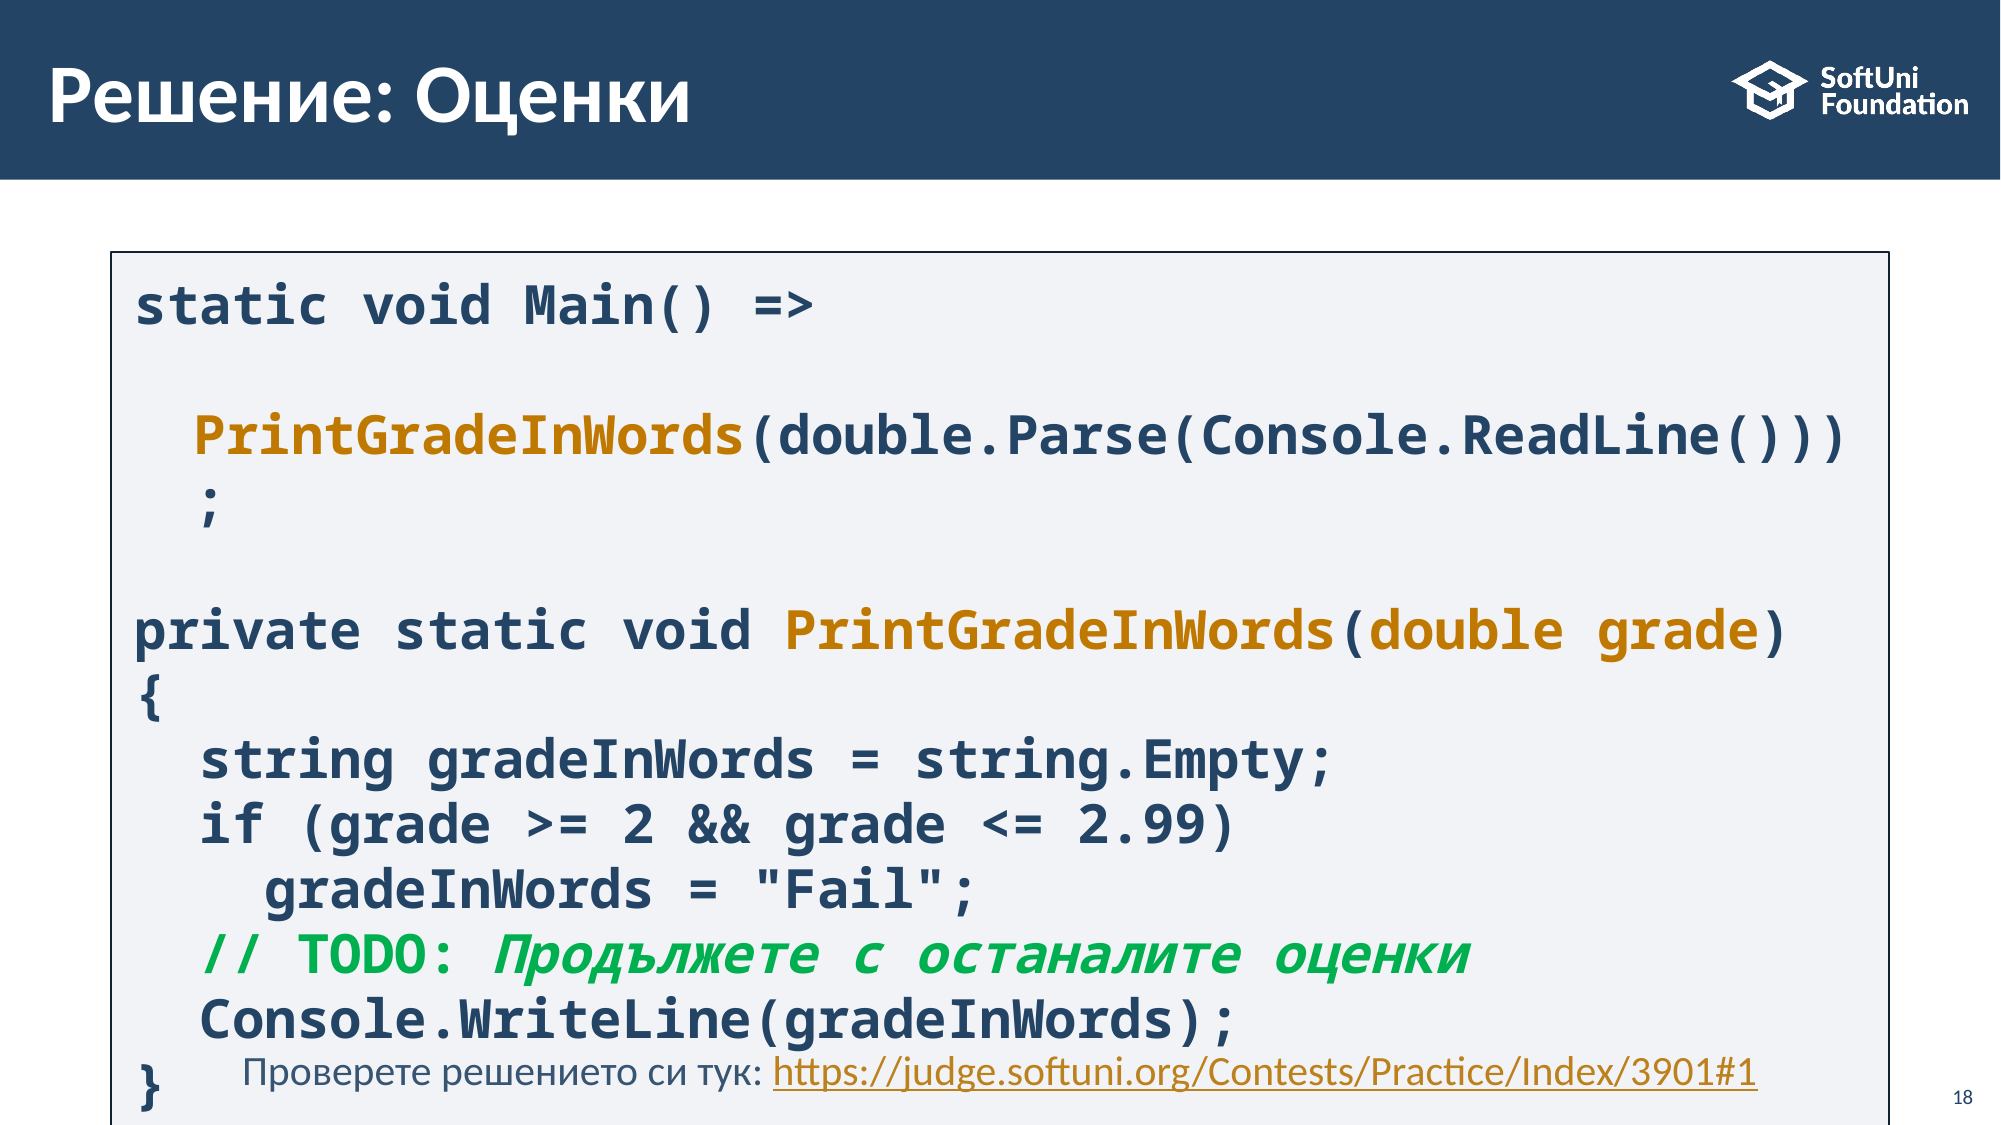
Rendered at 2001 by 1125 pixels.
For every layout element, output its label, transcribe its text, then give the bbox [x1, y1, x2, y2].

picture [1731, 60, 1968, 120]
slide_number 18 [1927, 1067, 1989, 1117]
title Решение: Оценки [31, 16, 1716, 162]
text_box static void Main() => PrintGradeInWords(double.Parse(Console.ReadLine())); private static void PrintGradeInWords(double grade) { string gradeInWords = string.Empty; if (grade >= 2 && grade <= 2.99) gradeInWords = "Fail"; // TODO: Продължете с останалите оценки Console.WriteLine(gradeInWords); } [111, 252, 1889, 1125]
